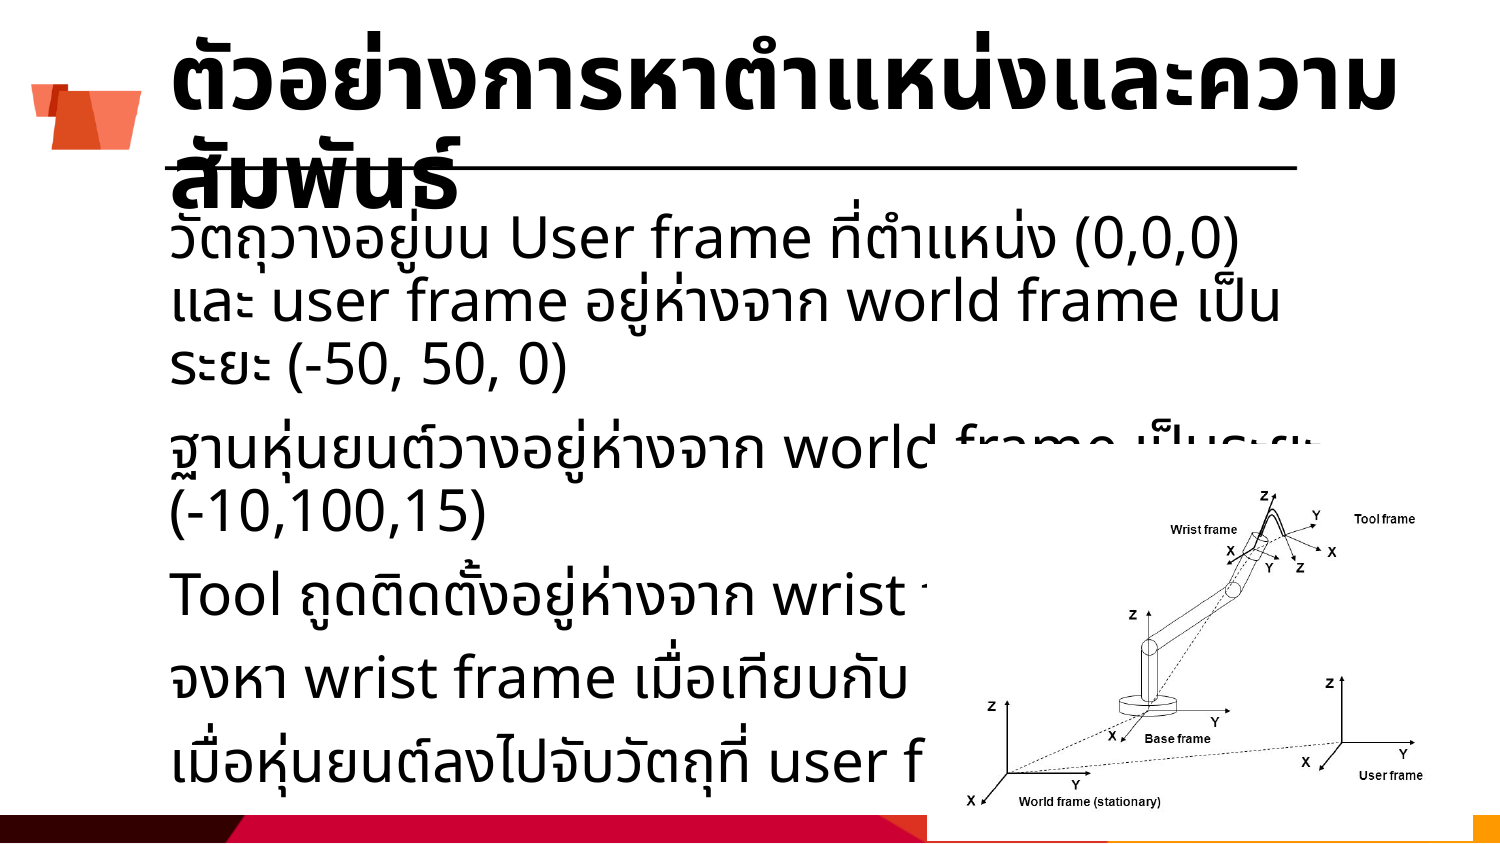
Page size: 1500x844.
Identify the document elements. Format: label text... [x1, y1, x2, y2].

picture [21, 73, 150, 160]
title ตัวอย่างการหาตำแหน่งและความสัมพันธ์ [154, 61, 1436, 197]
picture [0, 444, 1500, 844]
list วัตถุวางอยู่บน User frame ที่ตำแหน่ง (0,0,0) และ user frame อยู่ห่างจาก world frame เป็นระยะ (-50, 50, 0) ฐานหุ่นยนต์วางอยู่ห่างจาก world frame เป็นระยะ (-10,100,15) Tool ถูดติดตั้งอยู่ห่างจาก wrist frame (5,20,5) จงหา wrist frame เมื่อเทียบกับ base frame เมื่อหุ่นยนต์ลงไปจับวัตถุที่ user frame [154, 200, 1344, 760]
